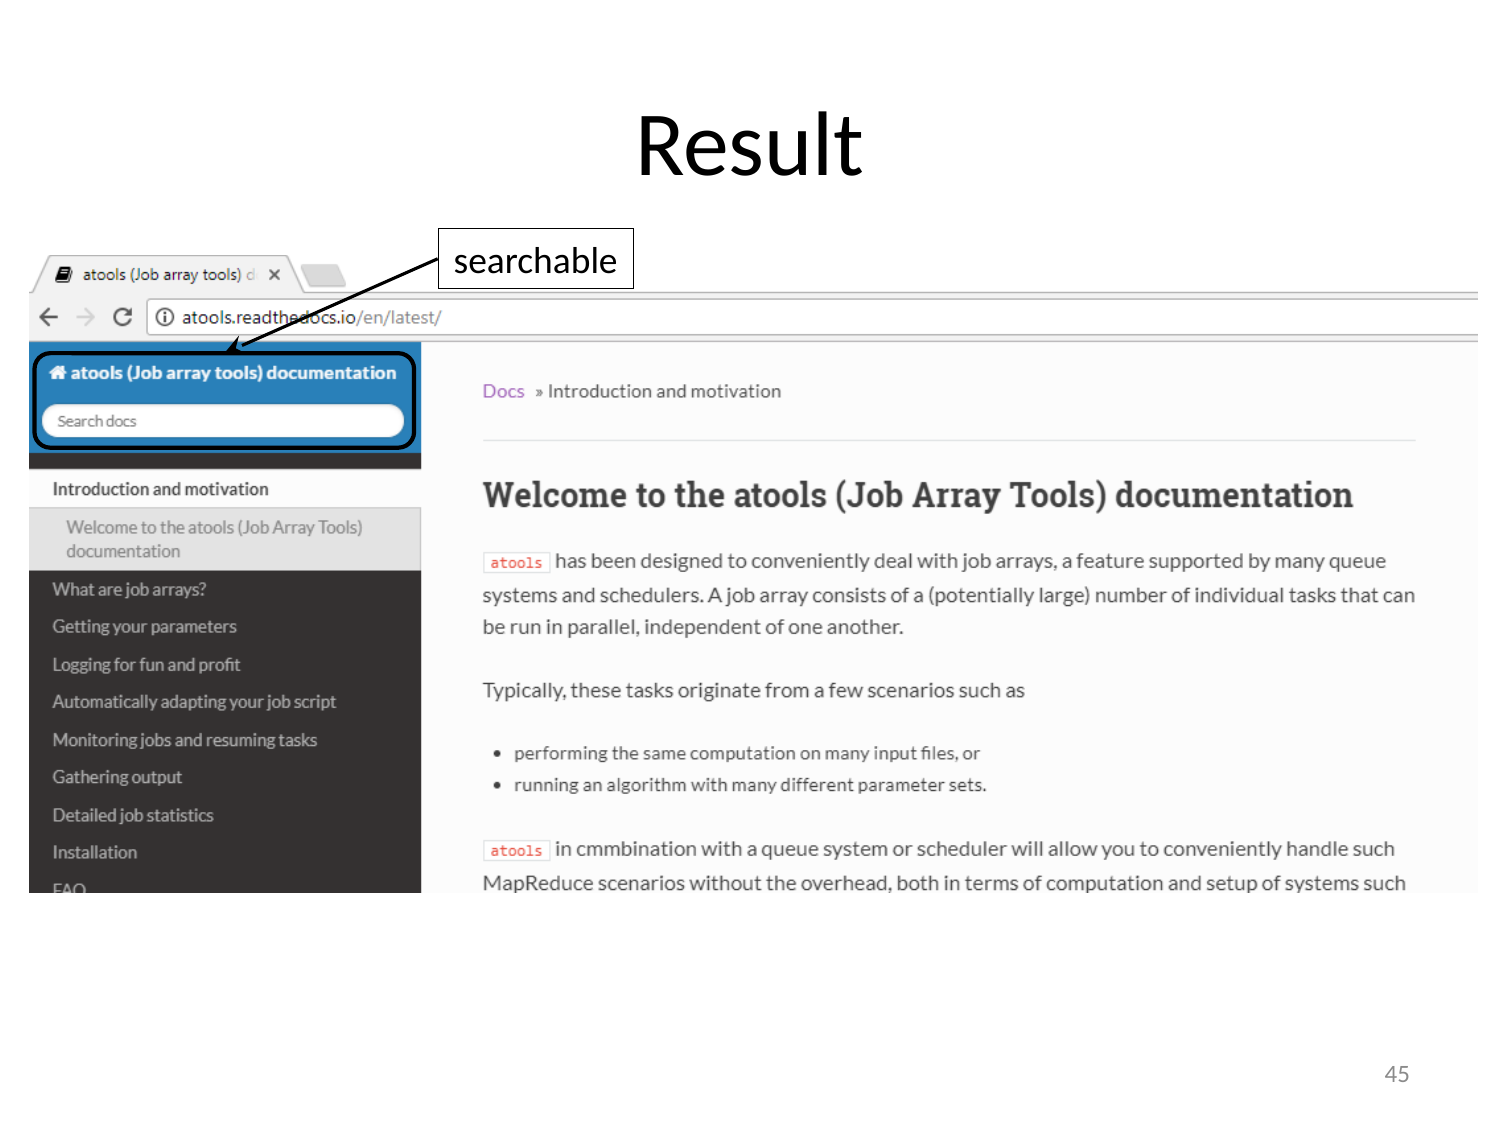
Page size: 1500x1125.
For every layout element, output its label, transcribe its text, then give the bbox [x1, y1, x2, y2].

slide_number 45 [1074, 1042, 1425, 1103]
title Result [75, 45, 1425, 233]
picture [29, 255, 1478, 893]
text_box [34, 228, 635, 448]
